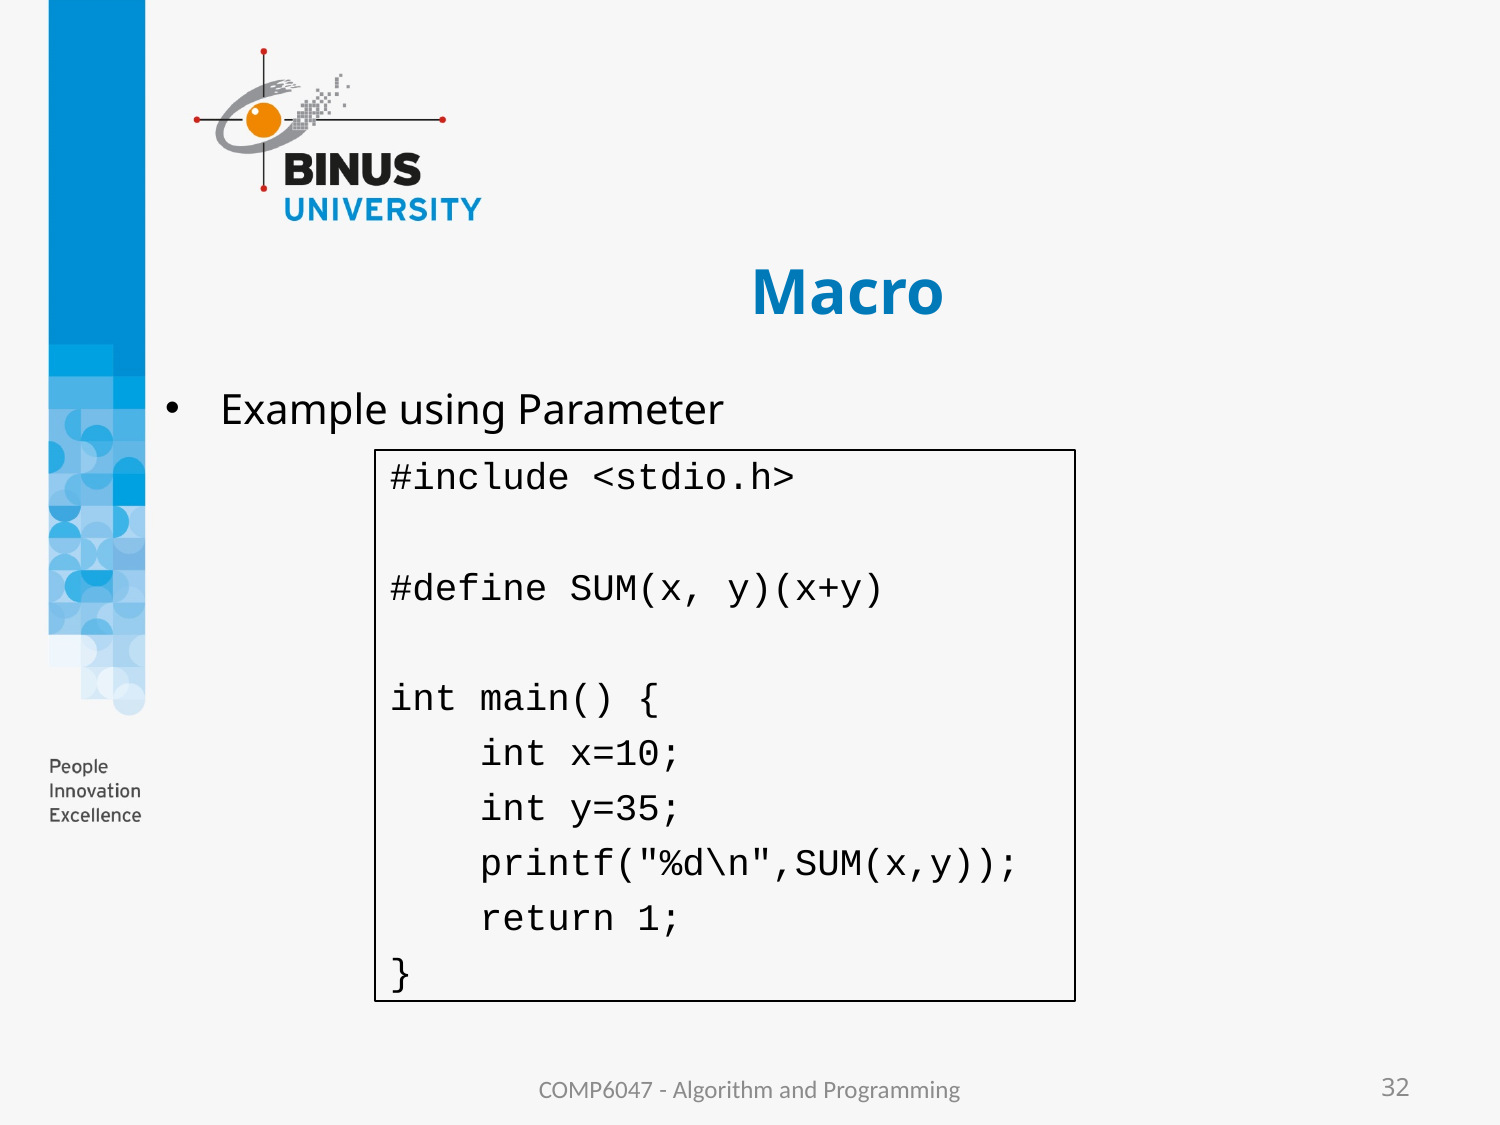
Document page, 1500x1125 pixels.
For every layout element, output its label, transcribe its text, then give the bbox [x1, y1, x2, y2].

text_box #include <stdio.h> #define SUM(x, y)(x+y) int main() { int x=10; int y=35; printf("%d\n",SUM(x,y)); return 1; } [375, 450, 1075, 1002]
picture [0, 0, 1500, 845]
list Example using Parameter [150, 375, 1438, 986]
footer COMP6047 - Algorithm and Programming [512, 1058, 988, 1119]
slide_number 32 [1074, 1058, 1425, 1119]
title Macro [287, 224, 1409, 355]
